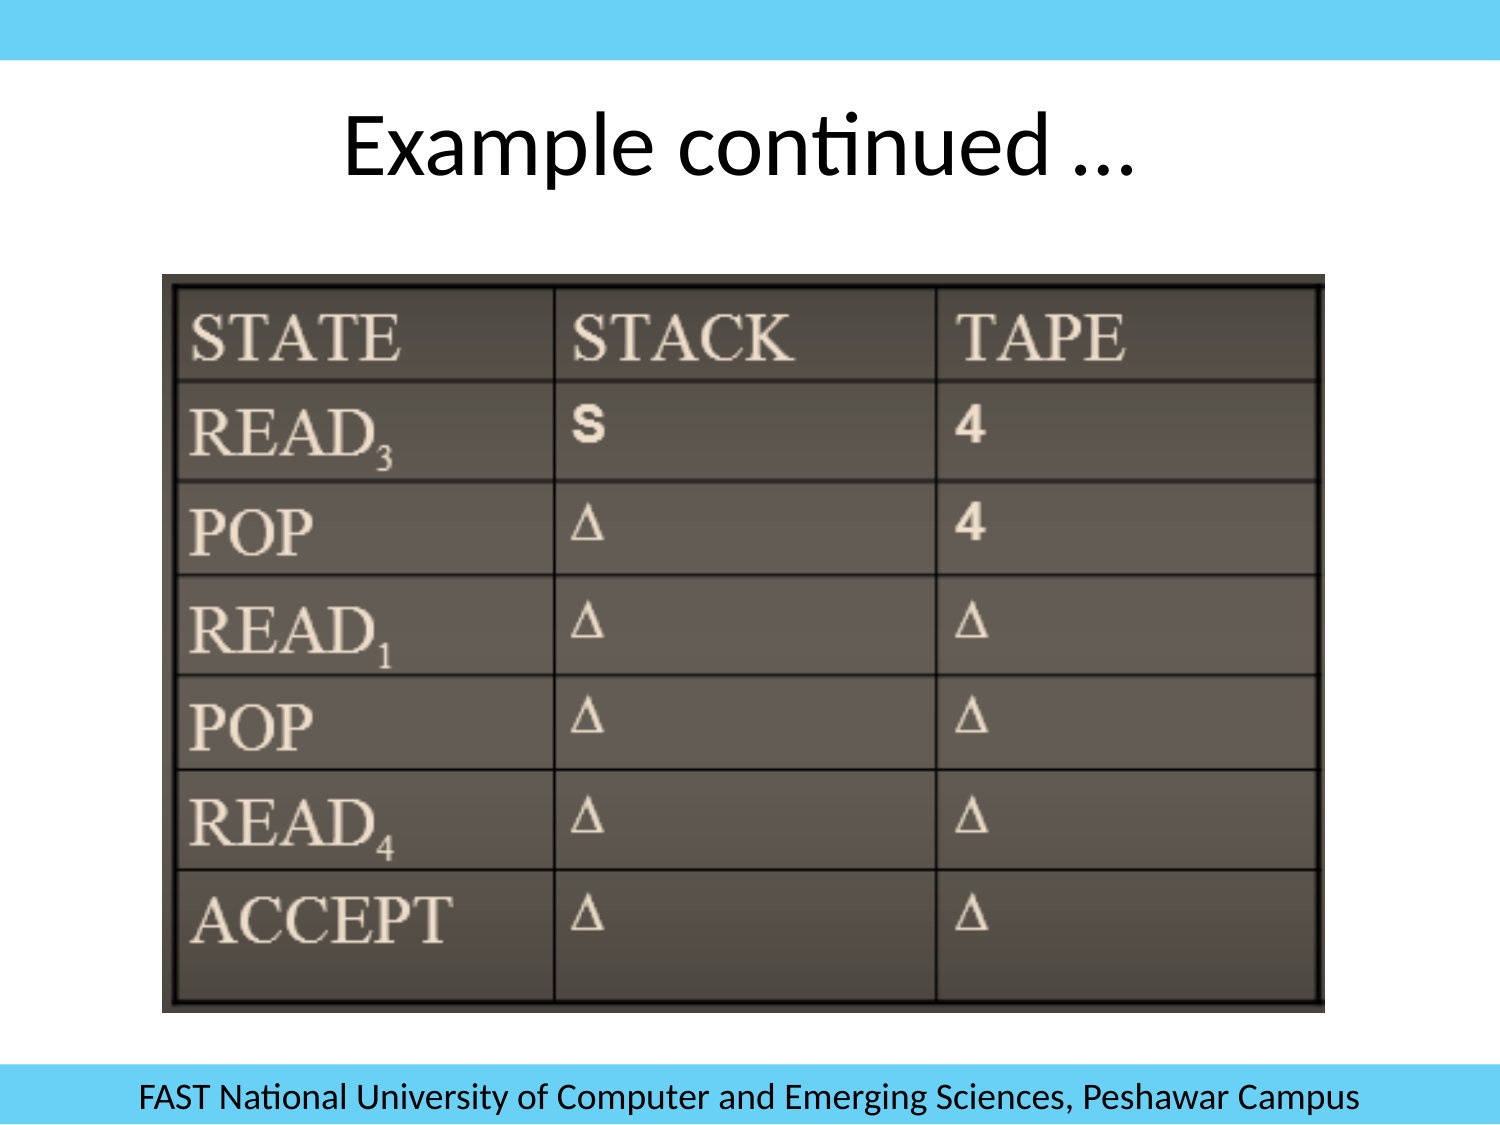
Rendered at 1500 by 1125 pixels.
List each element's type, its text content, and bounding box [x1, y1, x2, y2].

title Example continued … [75, 45, 1425, 233]
picture [162, 274, 1326, 1013]
